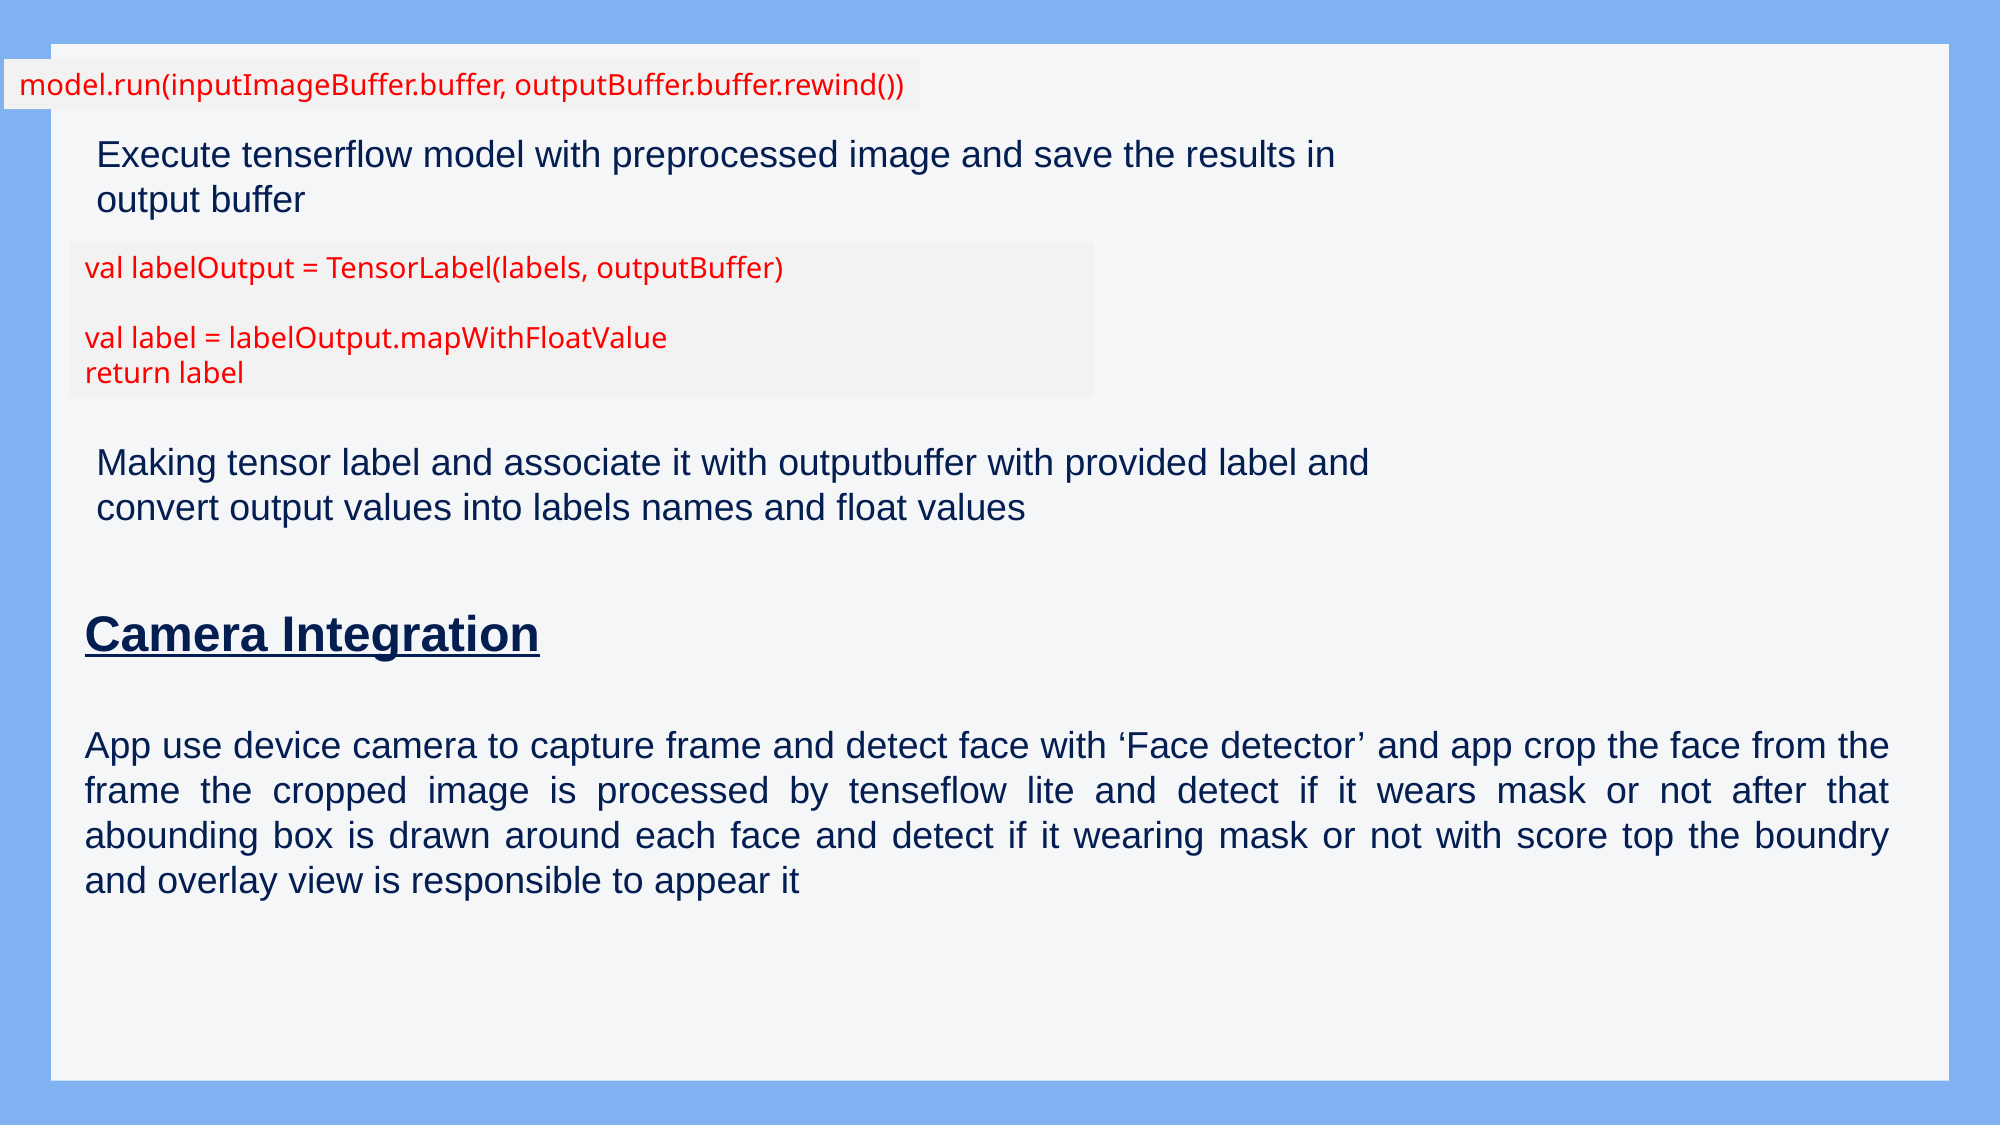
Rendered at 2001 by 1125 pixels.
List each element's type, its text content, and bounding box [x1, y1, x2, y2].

text_box Making tensor label and associate it with outputbuffer with provided label and convert output values into labels names and float values [81, 430, 1388, 536]
text_box val labelOutput = TensorLabel(labels, outputBuffer) val label = labelOutput.mapWithFloatValue return label [69, 242, 1094, 397]
text_box Execute tenserflow model with preprocessed image and save the results in output buffer [81, 122, 1442, 227]
text_box model.run(inputImageBuffer.buffer, outputBuffer.buffer.rewind()) [4, 59, 920, 110]
text_box Camera Integration App use device camera to capture frame and detect face with ‘Face detector’ and app crop the face from the frame the cropped image is processed by tenseflow lite and detect if it wears mask or not after that abounding box is drawn around each face and detect if it wearing mask or not with score top the boundry and overlay view is responsible to appear it [69, 594, 1905, 909]
